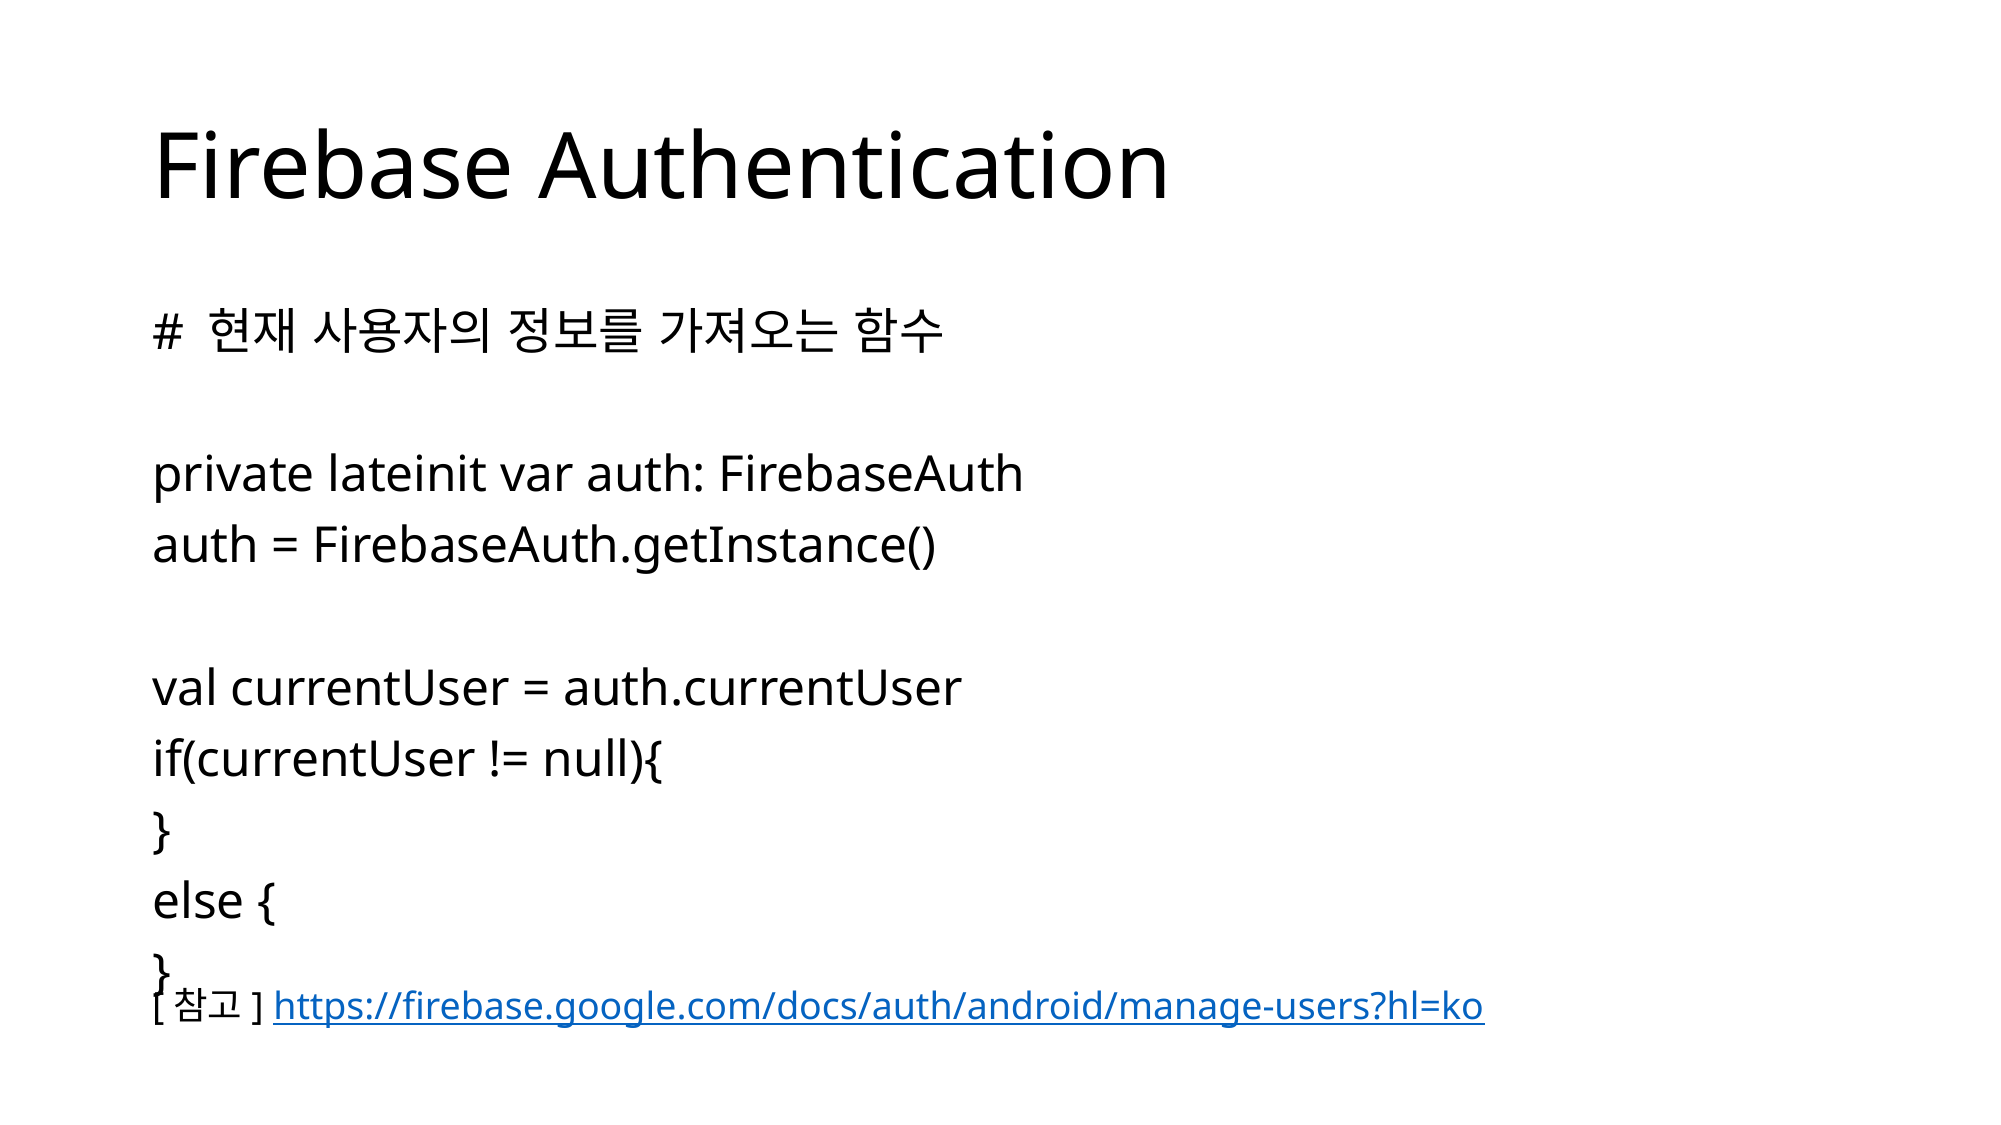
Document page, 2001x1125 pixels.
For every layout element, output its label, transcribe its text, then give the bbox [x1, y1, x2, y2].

text_box [참고] https://firebase.google.com/docs/auth/android/manage-users?hl=ko [137, 974, 1698, 1041]
title Firebase Authentication [137, 59, 1863, 278]
list # 현재 사용자의 정보를 가져오는 함수 private lateinit var auth: FirebaseAuth auth = FirebaseAuth.getInstance() val currentUser = auth.currentUser if(currentUser != null){ } else { } [137, 299, 1863, 1014]
